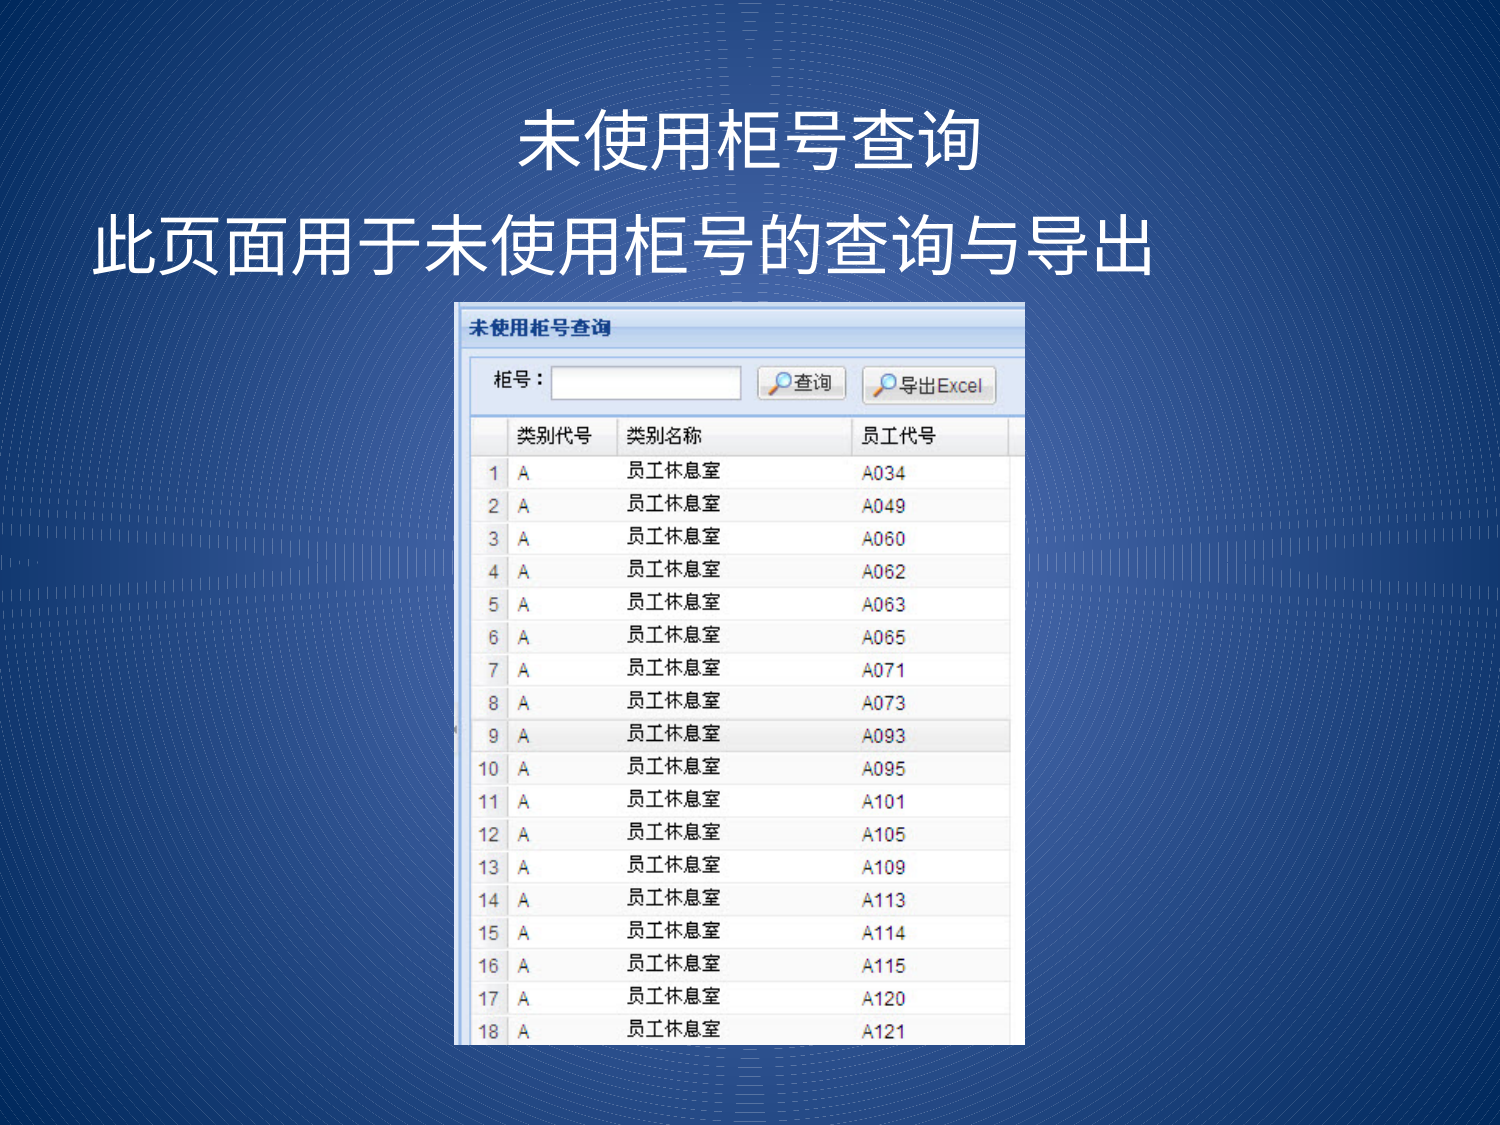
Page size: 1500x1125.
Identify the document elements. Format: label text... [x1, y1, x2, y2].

title 未使用柜号查询 [75, 45, 1425, 196]
list 此页面用于未使用柜号的查询与导出 [75, 196, 1425, 1005]
picture [454, 302, 1026, 1046]
